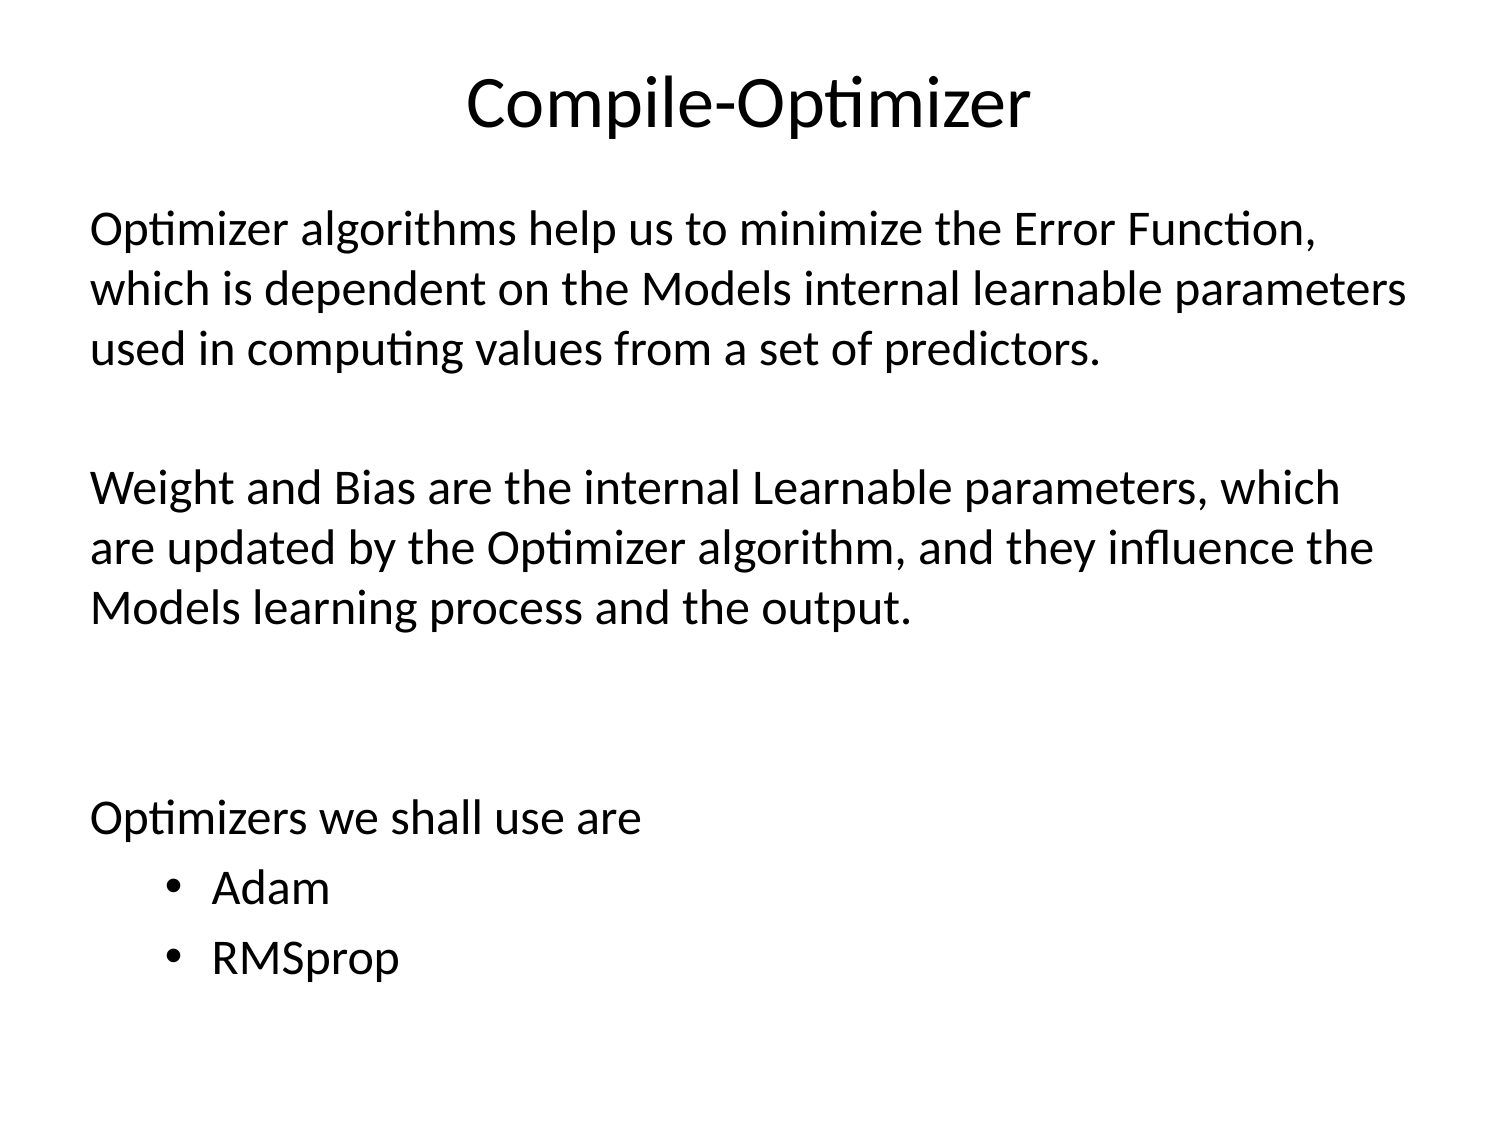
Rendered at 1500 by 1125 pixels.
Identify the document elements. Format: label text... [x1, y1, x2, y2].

text_box Compile-Optimizer [75, 45, 1425, 150]
text_box Optimizer algorithms help us to minimize the Error Function, which is dependent on the Models internal learnable parameters used in computing values from a set of predictors. Weight and Bias are the internal Learnable parameters, which are updated by the Optimizer algorithm, and they influence the Models learning process and the output. Optimizers we shall use are Adam RMSprop [75, 187, 1425, 1005]
